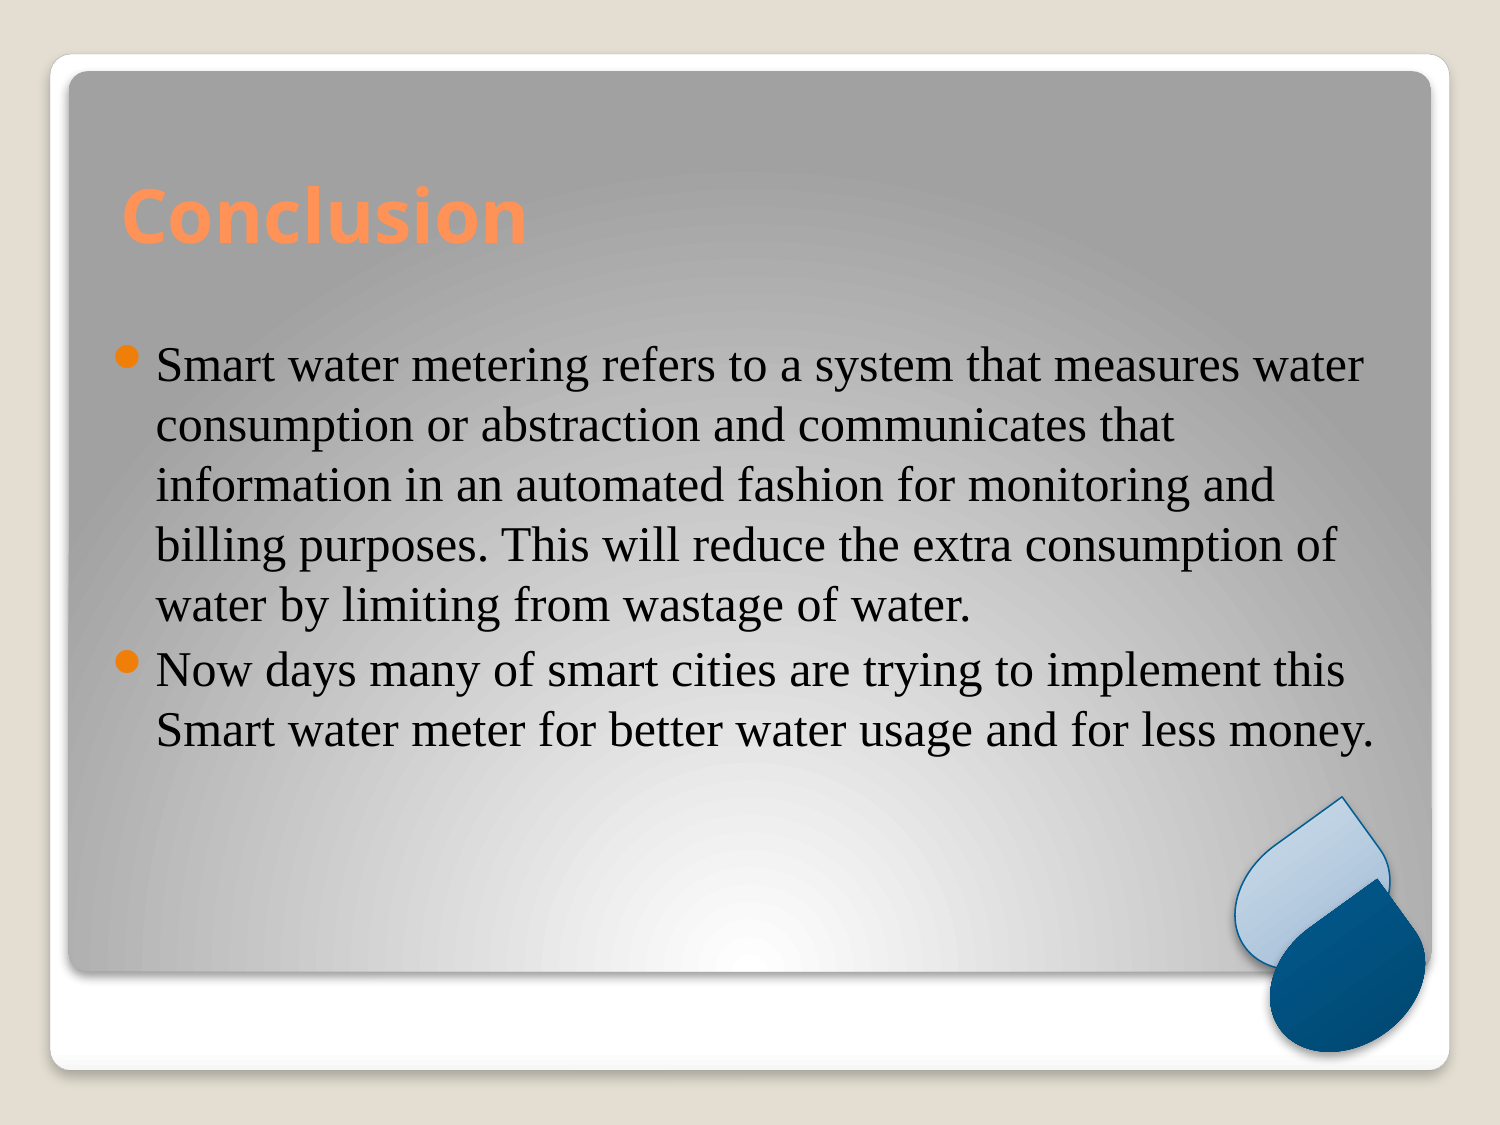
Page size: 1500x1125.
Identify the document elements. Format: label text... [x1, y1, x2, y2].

text_box [1270, 878, 1426, 1052]
text_box [1234, 796, 1391, 967]
title Conclusion [105, 93, 1448, 267]
list Smart water metering refers to a system that measures water consumption or abstraction and communicates that information in an automated fashion for monitoring and billing purposes. This will reduce the extra consumption of water by limiting from wastage of water. Now days many of smart cities are trying to implement this Smart water meter for better water usage and for less money. [82, 316, 1425, 856]
